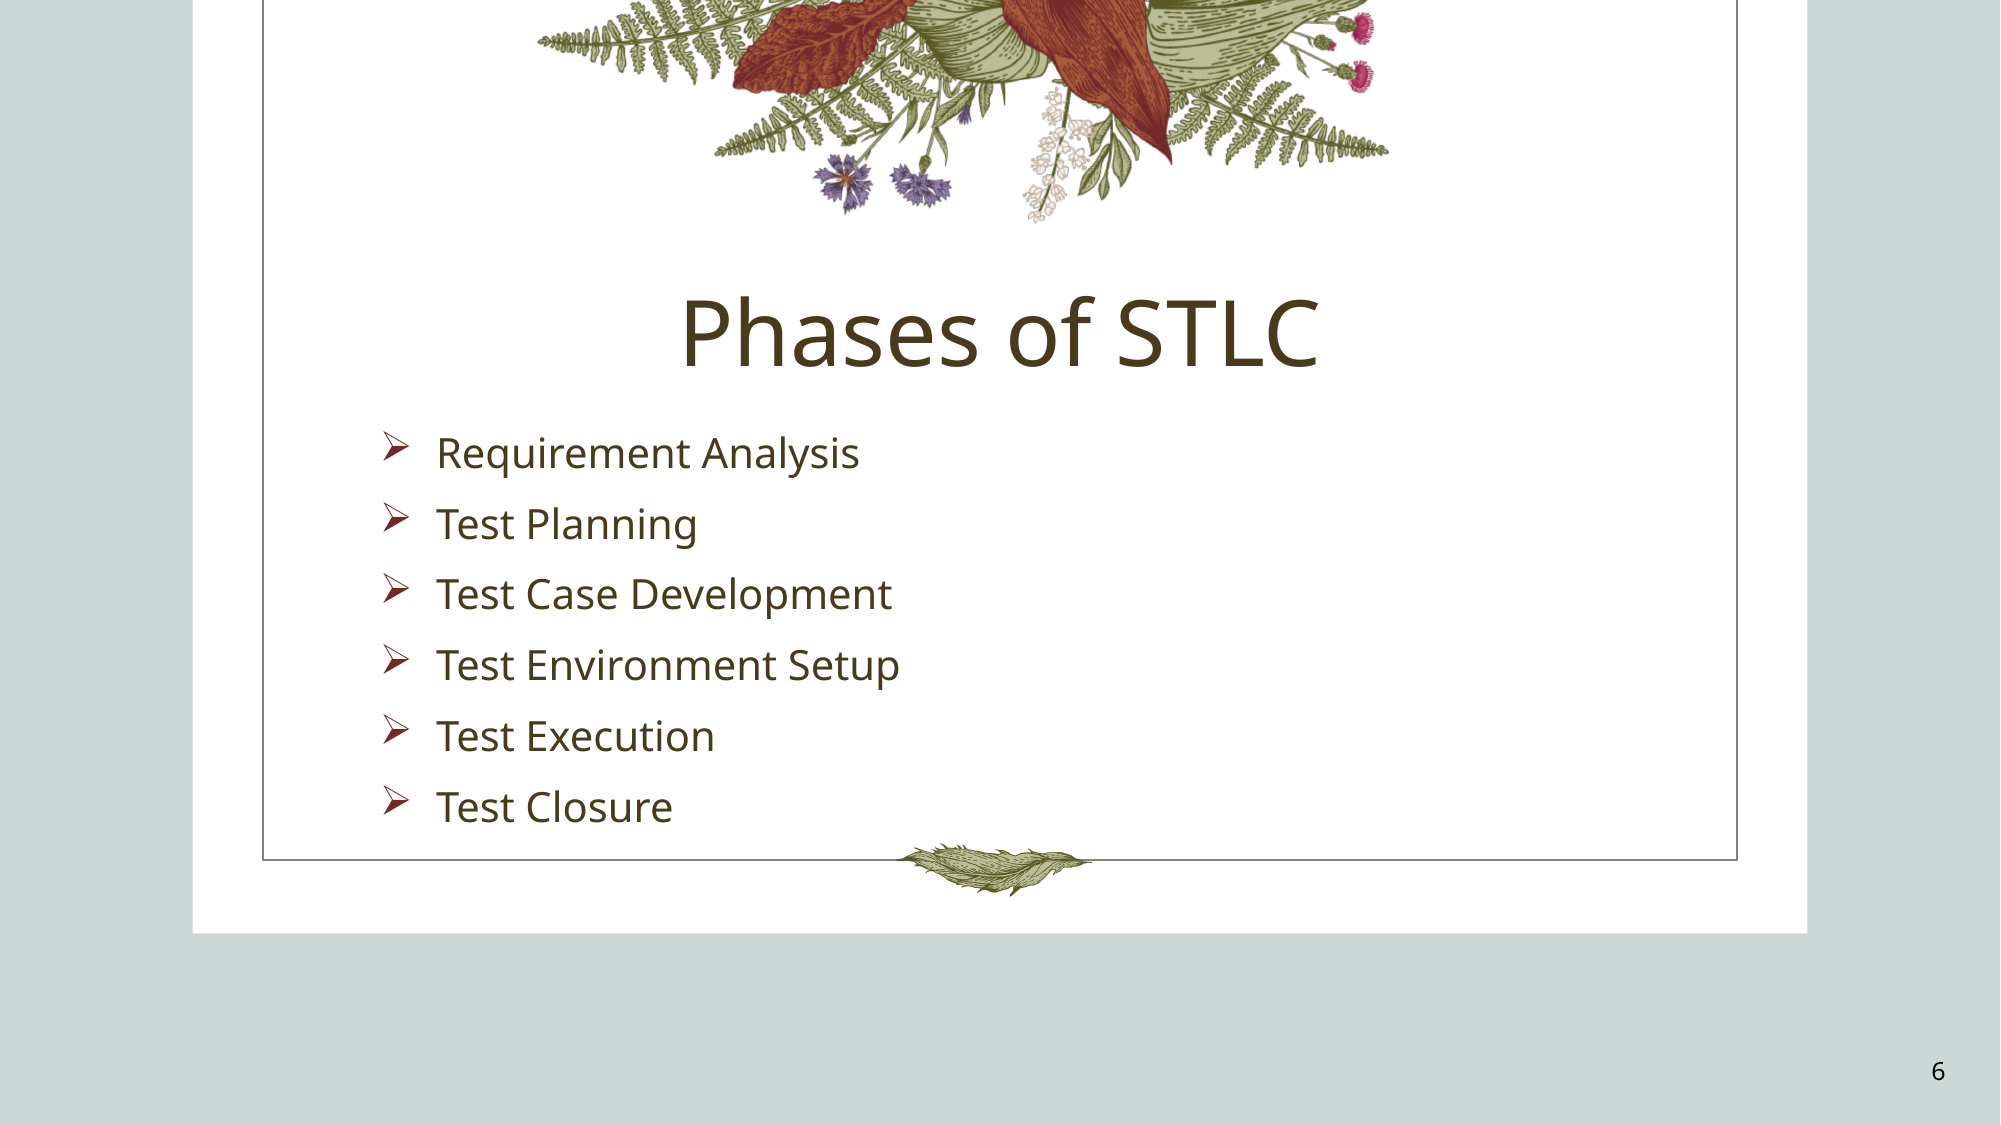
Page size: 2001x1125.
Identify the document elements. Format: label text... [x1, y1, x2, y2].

title Phases of STLC [286, 228, 1714, 446]
picture [894, 838, 1093, 897]
list Requirement Analysis Test Planning Test Case Development Test Environment Setup Test Execution Test Closure [364, 419, 1636, 824]
picture [535, 0, 1416, 228]
slide_number 6 [1510, 1042, 1961, 1103]
